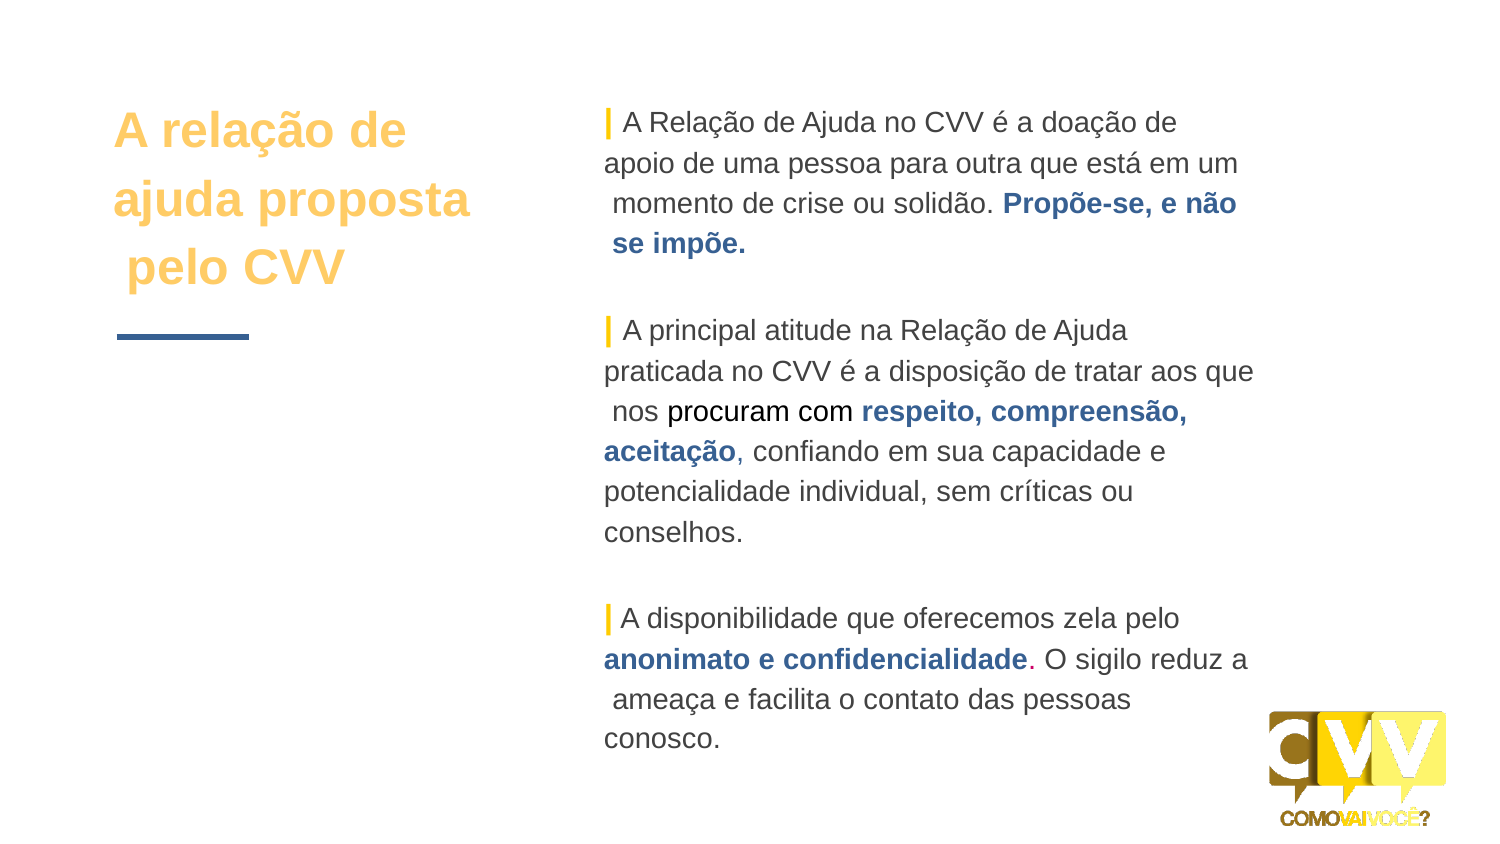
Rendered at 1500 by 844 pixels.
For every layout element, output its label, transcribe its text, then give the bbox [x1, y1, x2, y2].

title A relação de ajuda proposta pelo CVV [111, 87, 473, 295]
text_box | A principal atitude na Relação de Ajuda praticada no CVV é a disposição de tratar aos que nos procuram com respeito, compreensão, aceitação, confiando em sua capacidade e potencialidade individual, sem críticas ou conselhos. | A disponibilidade que oferecemos zela pelo anonimato e confidencialidade. O sigilo reduz a ameaça e facilita o contato das pessoas conosco. [601, 299, 1258, 755]
picture [1266, 709, 1448, 830]
text_box | A Relação de Ajuda no CVV é a doação de apoio de uma pessoa para outra que está em um momento de crise ou solidão. Propõe-se, e não se impõe. [601, 91, 1243, 260]
